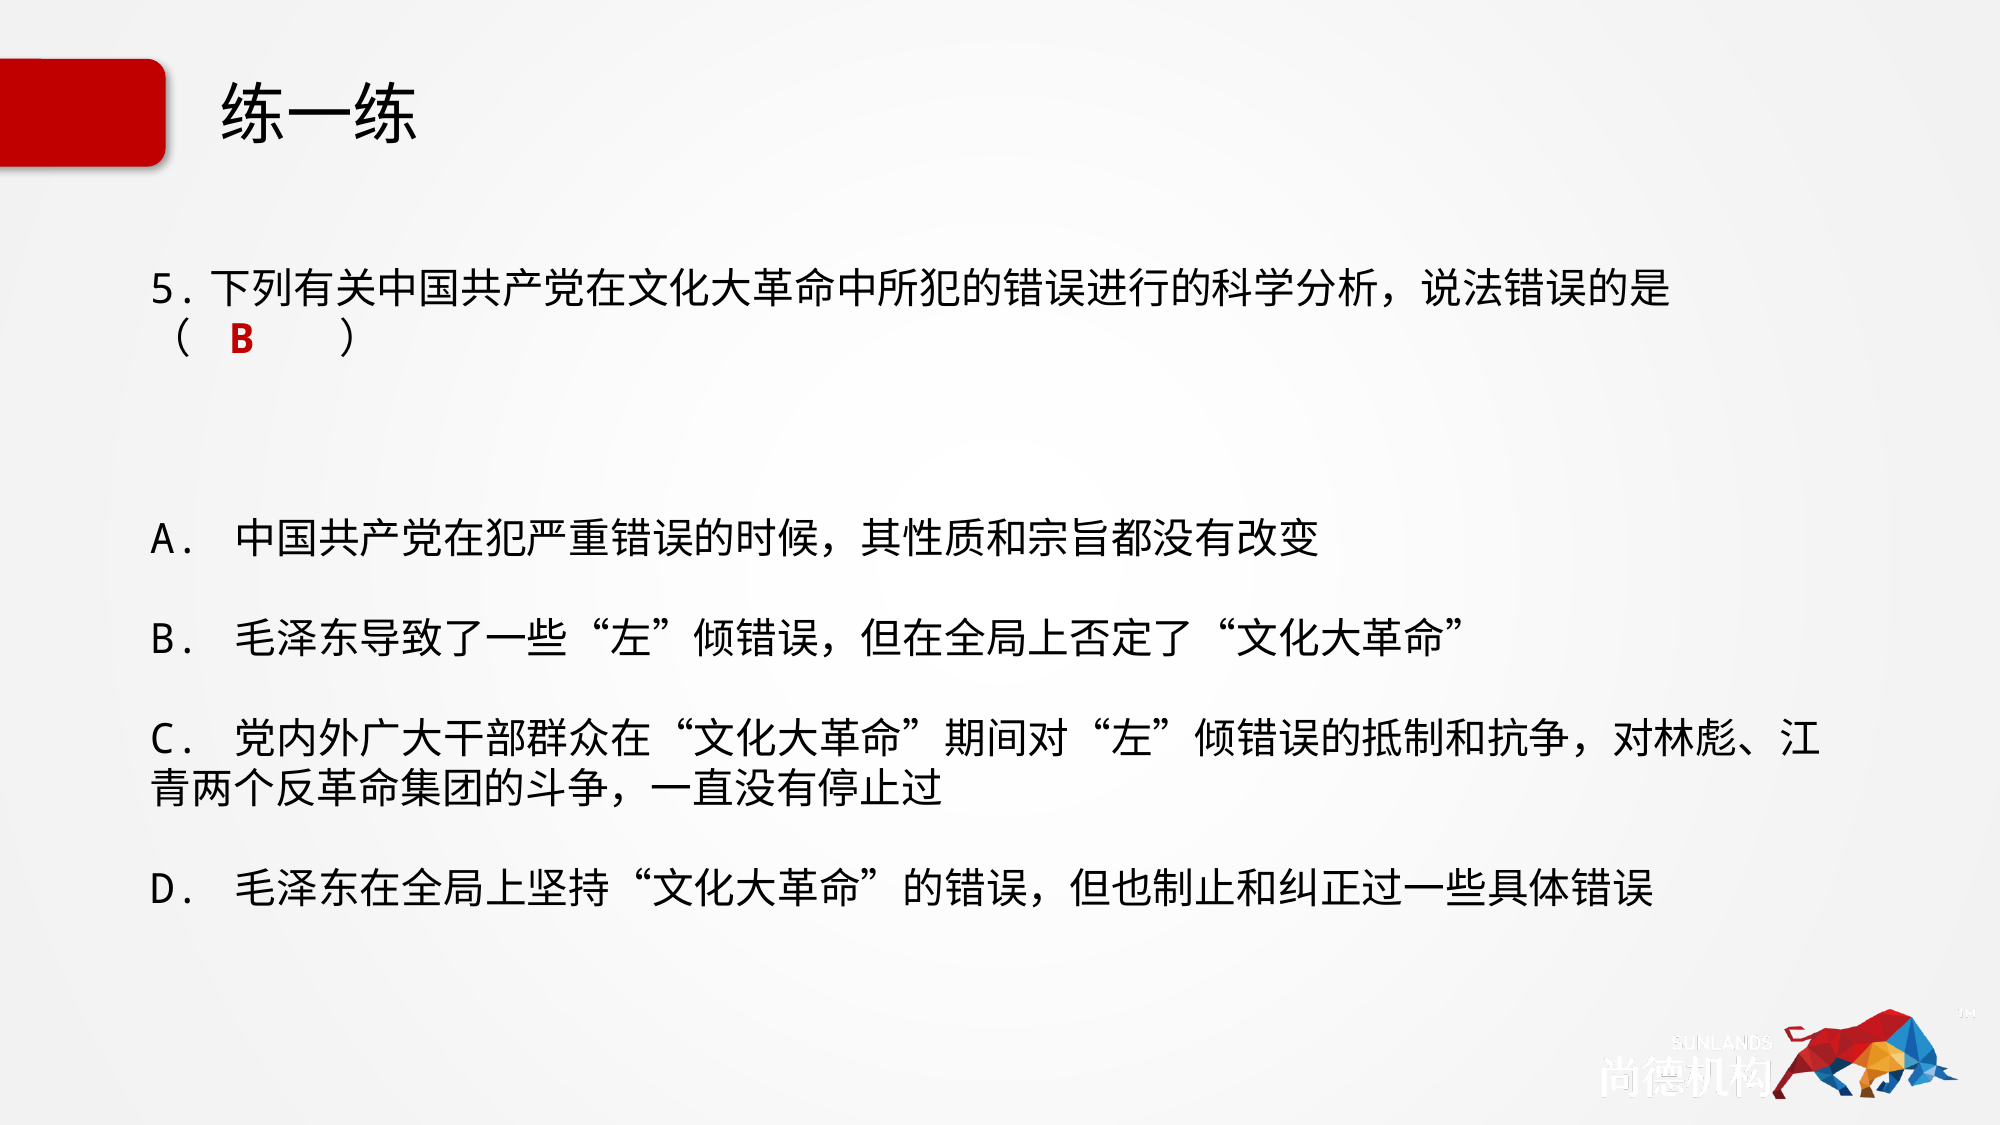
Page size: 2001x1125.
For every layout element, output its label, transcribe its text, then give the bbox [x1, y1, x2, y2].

picture [0, 0, 2001, 1125]
text_box 5.下列有关中国共产党在文化大革命中所犯的错误进行的科学分析，说法错误的是（ B ） A. 中国共产党在犯严重错误的时候，其性质和宗旨都没有改变 B. 毛泽东导致了一些“左”倾错误，但在全局上否定了“文化大革命” C. 党内外广大干部群众在“文化大革命”期间对“左”倾错误的抵制和抗争，对林彪、江青两个反革命集团的斗争，一直没有停止过 D. 毛泽东在全局上坚持“文化大革命”的错误，但也制止和纠正过一些具体错误 [134, 253, 1877, 919]
title 练一练 [204, 72, 1877, 162]
